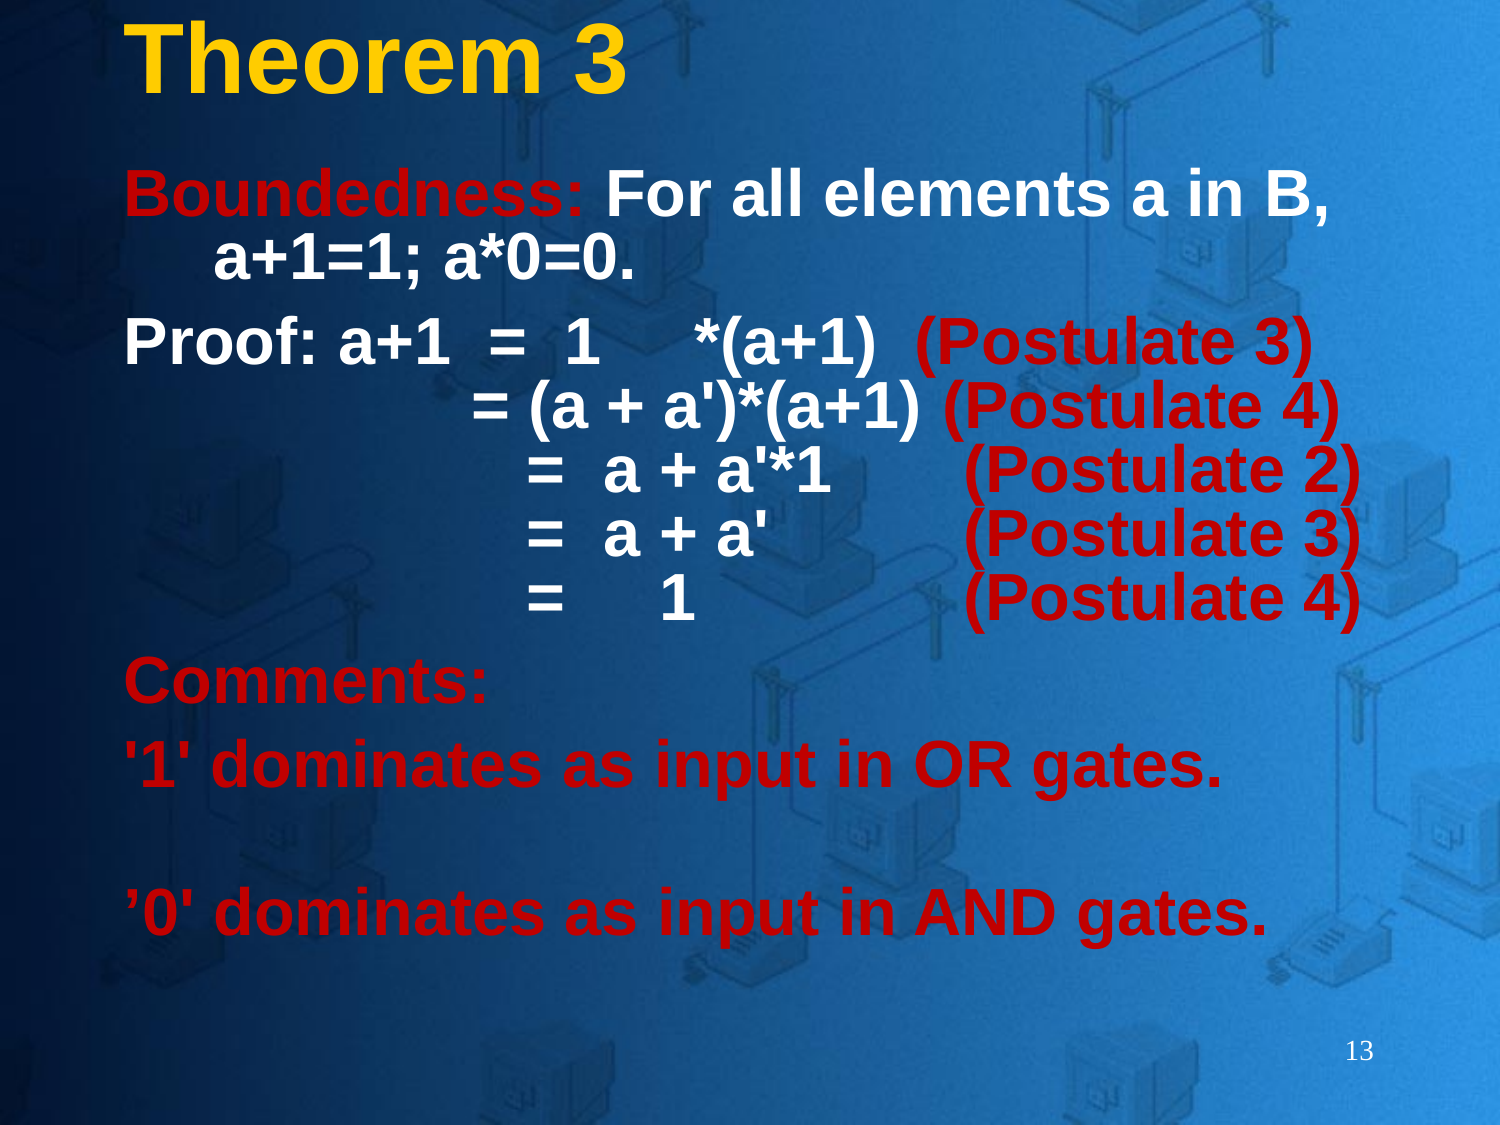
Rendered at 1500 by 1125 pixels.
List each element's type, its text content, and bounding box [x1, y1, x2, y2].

list Boundedness: For all elements a in B, a+1=1; a*0=0. Proof: a+1 = 1 *(a+1) (Postulate 3) = (a + a')*(a+1) (Postulate 4) = a + a'*1 (Postulate 2) = a + a' (Postulate 3) = 1 (Postulate 4) Comments: '1' dominates as input in OR gates. ’0' dominates as input in AND gates. [108, 157, 1384, 953]
picture [0, 0, 1500, 1125]
slide_number 13 [1074, 1024, 1388, 1101]
title Theorem 3 [108, 0, 1384, 125]
